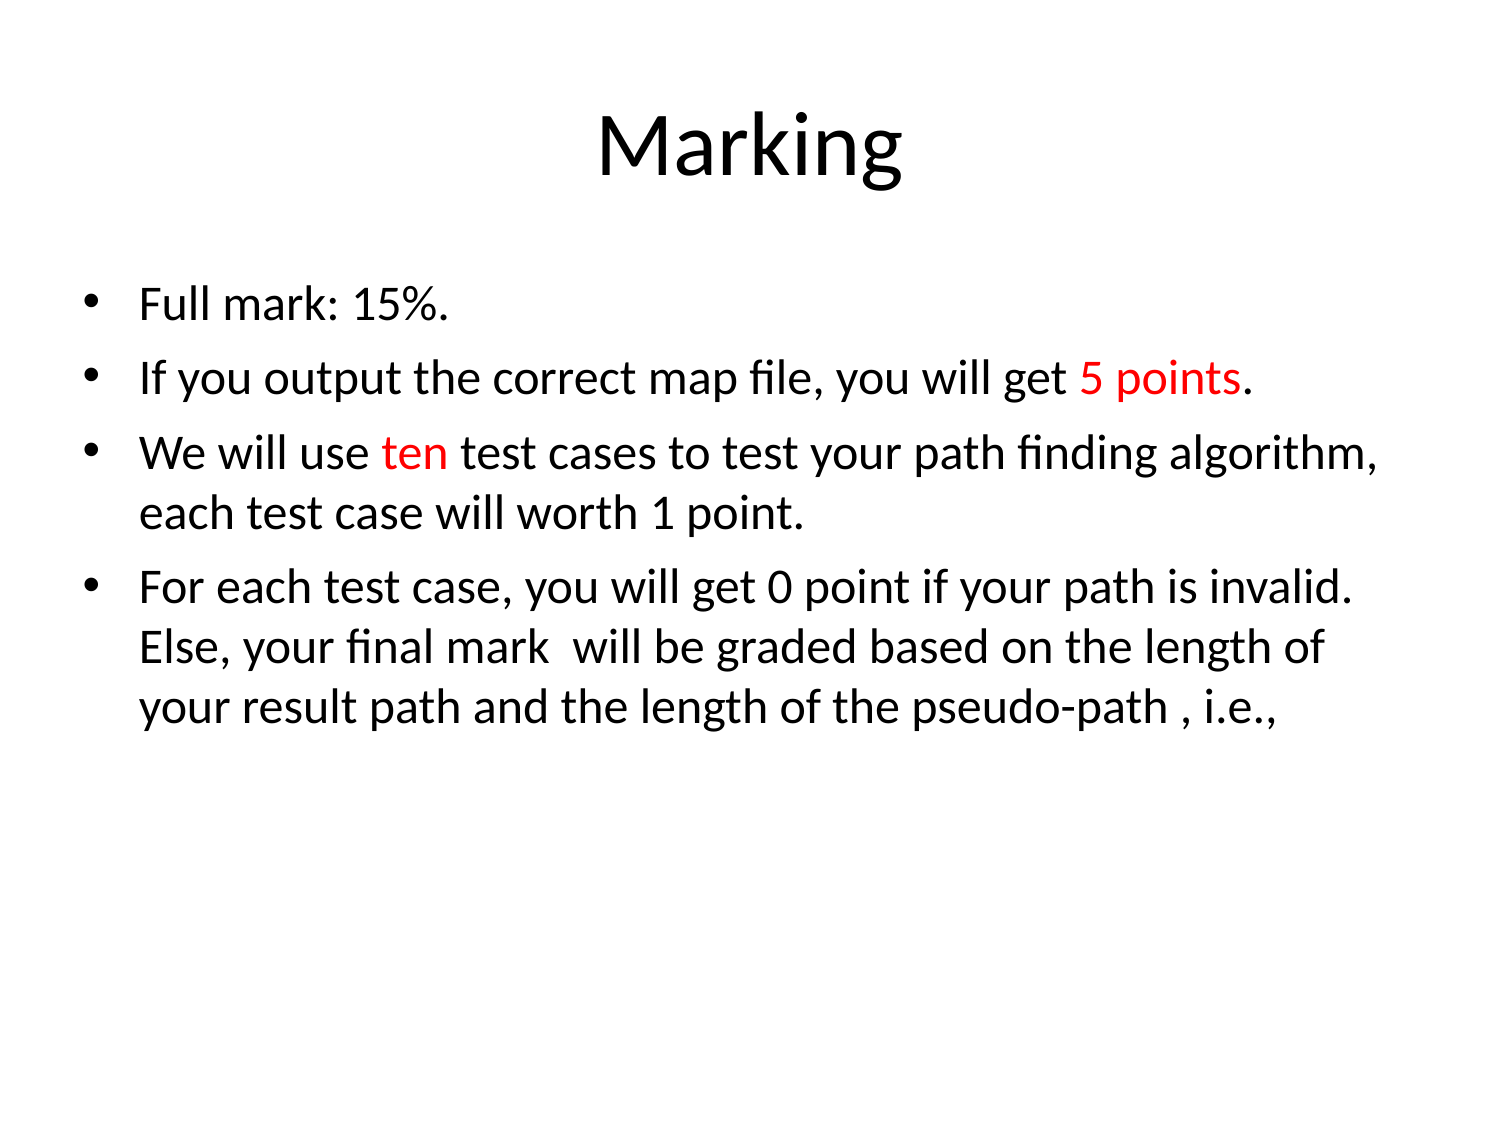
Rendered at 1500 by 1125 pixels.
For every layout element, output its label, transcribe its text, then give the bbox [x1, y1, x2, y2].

title Marking [74, 44, 1426, 234]
